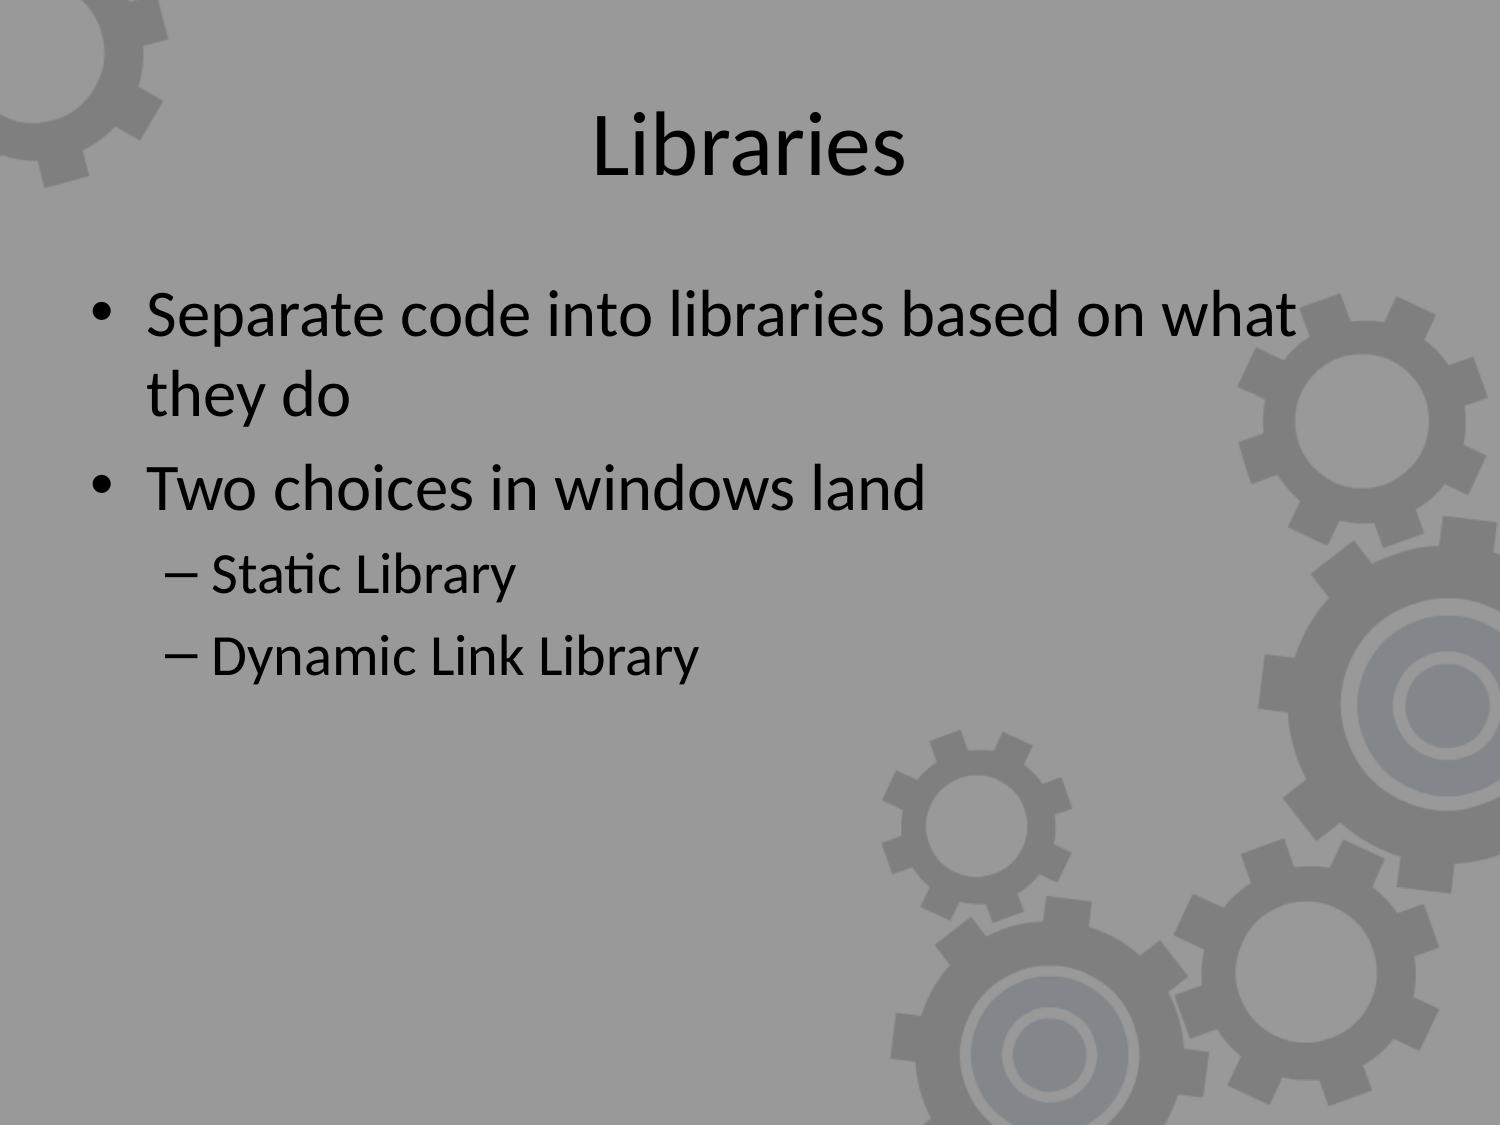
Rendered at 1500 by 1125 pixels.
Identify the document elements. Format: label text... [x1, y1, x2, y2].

title Libraries [75, 45, 1425, 233]
picture [0, 0, 1500, 1125]
list Separate code into libraries based on what they do Two choices in windows land Static Library Dynamic Link Library [75, 262, 1425, 1005]
